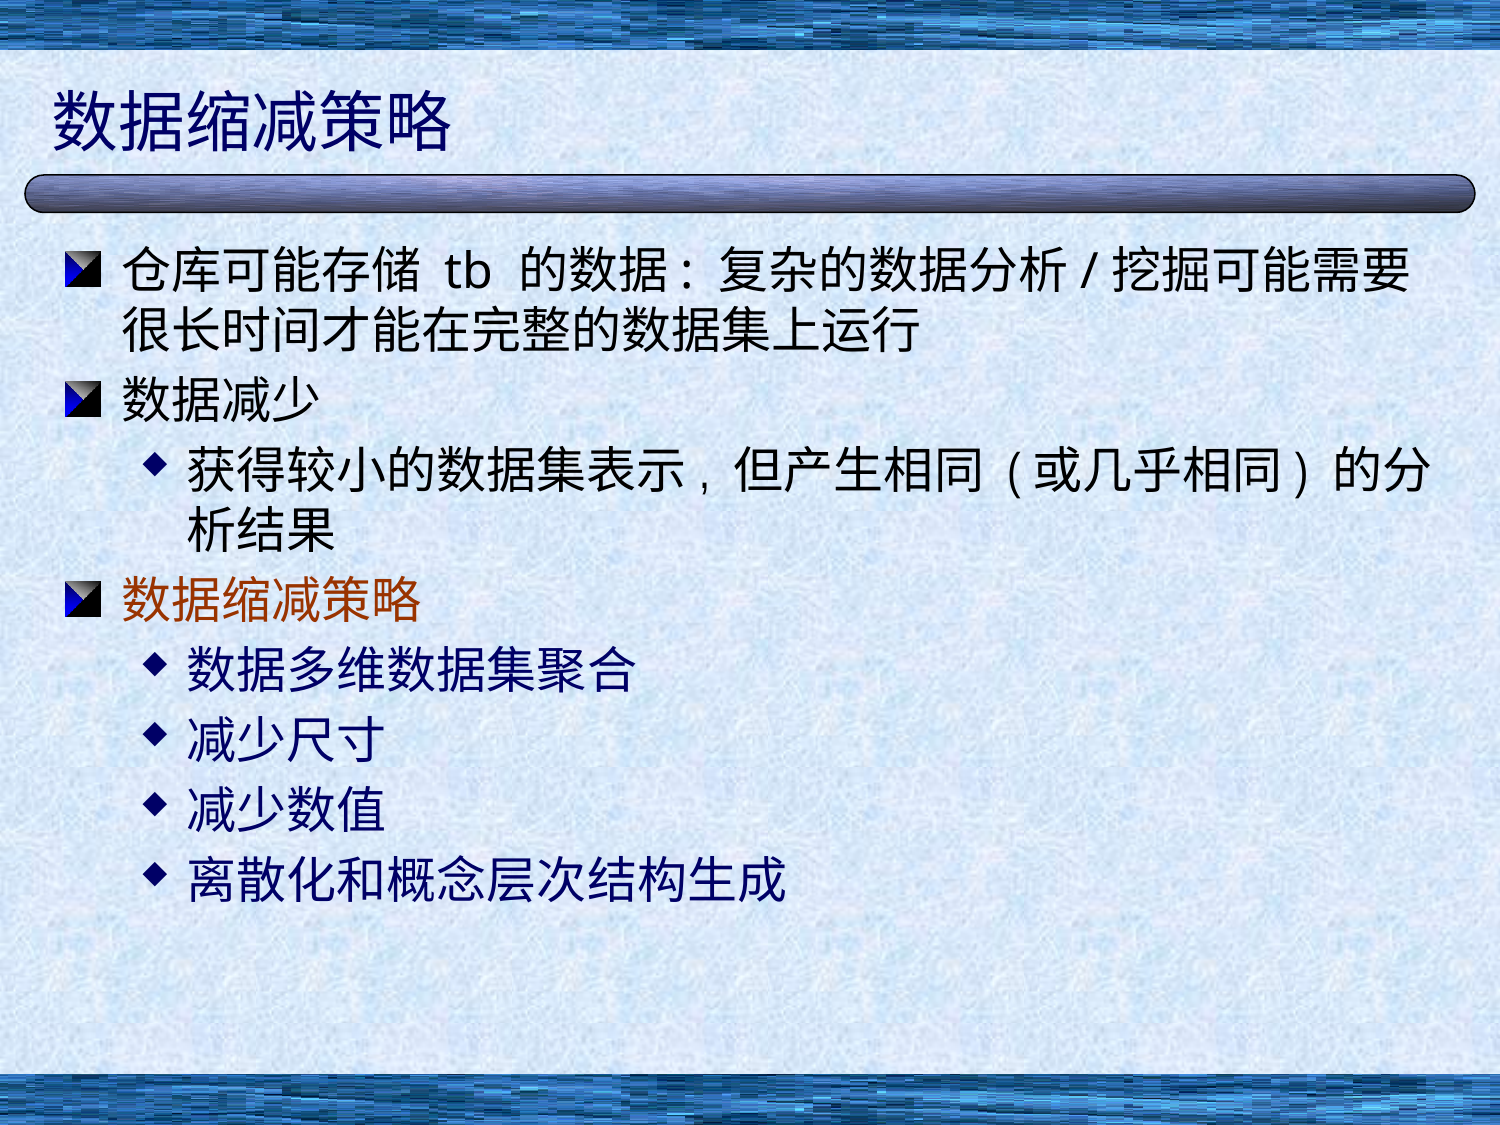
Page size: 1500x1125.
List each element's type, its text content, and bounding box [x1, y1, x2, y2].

title 数据缩减策略 [36, 62, 1163, 168]
list 仓库可能存储 tb 的数据: 复杂的数据分析/挖掘可能需要很长时间才能在完整的数据集上运行 数据减少 获得较小的数据集表示, 但产生相同 (或几乎相同) 的分析结果 数据缩减策略 数据多维数据集聚合 减少尺寸 减少数值 离散化和概念层次结构生成 [50, 231, 1463, 1079]
picture [0, 0, 1500, 1125]
